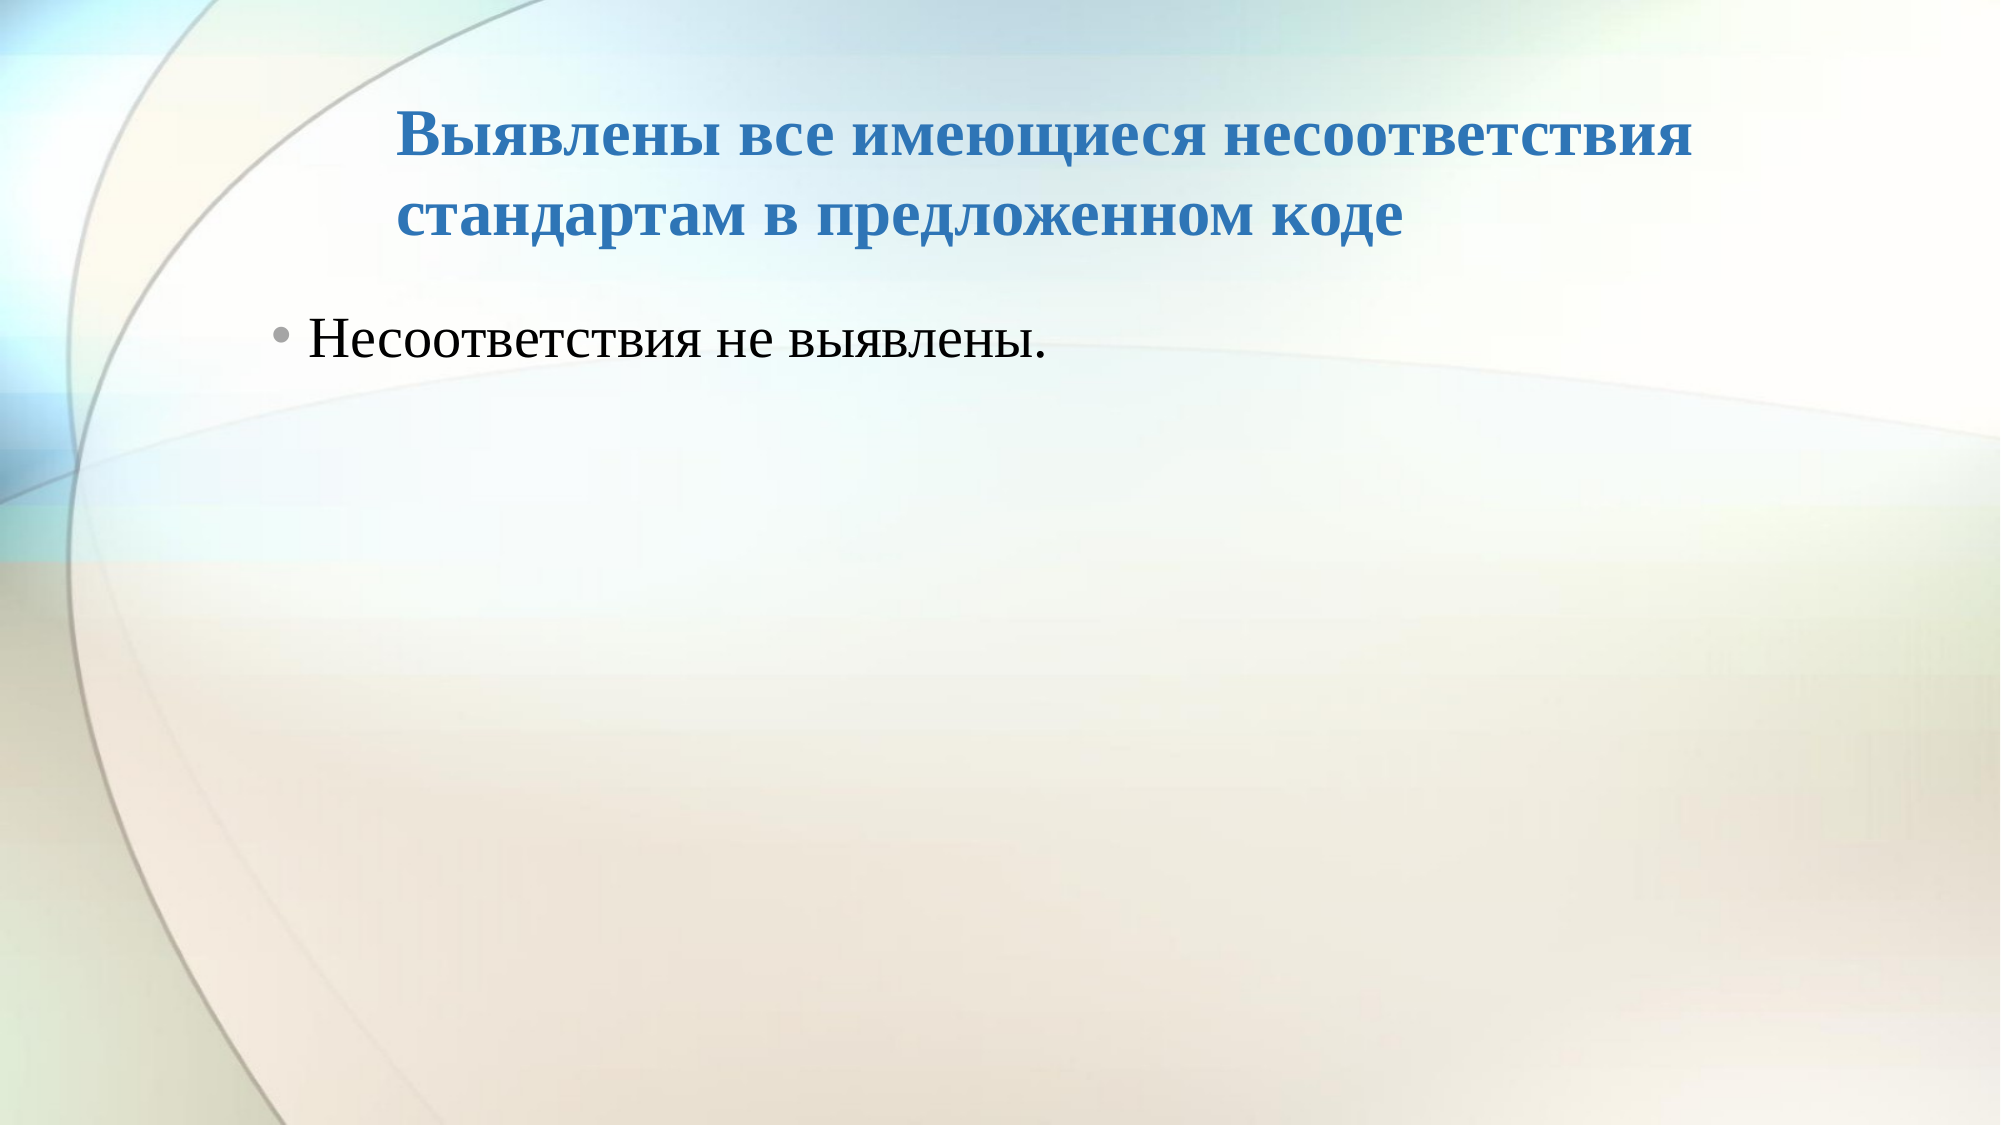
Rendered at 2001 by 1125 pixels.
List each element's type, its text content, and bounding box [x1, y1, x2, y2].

picture [0, 0, 2001, 1125]
title Выявлены все имеющиеся несоответствия стандартам в предложенном коде [381, 59, 1863, 278]
list Несоответствия не выявлены. [256, 299, 1863, 1014]
